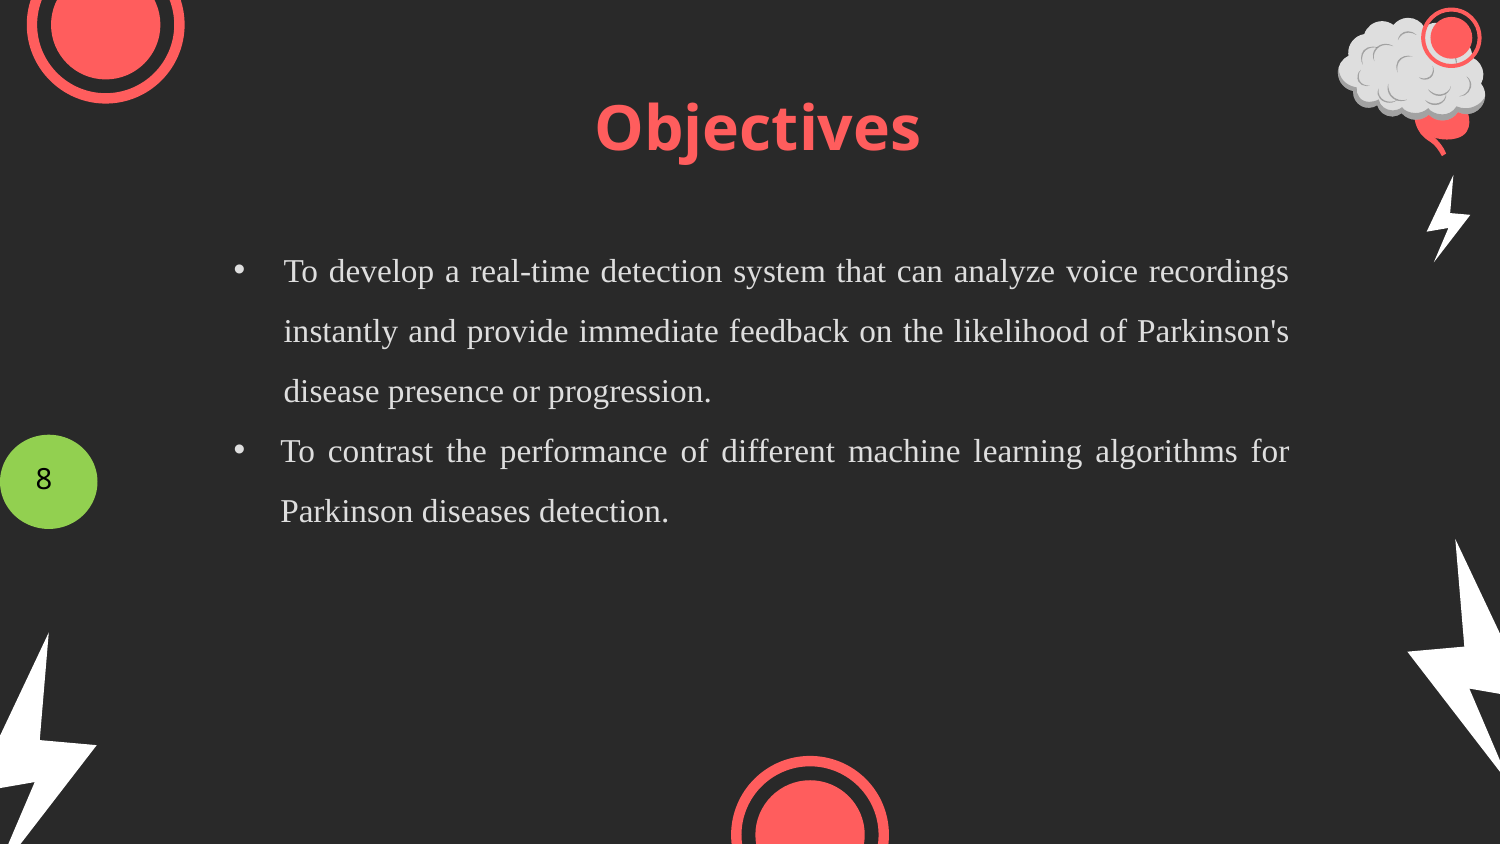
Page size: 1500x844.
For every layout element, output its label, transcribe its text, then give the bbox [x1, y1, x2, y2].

text_box 8 [20, 453, 87, 504]
title Objectives [118, 72, 1382, 167]
subtitle To develop a real-time detection system that can analyze voice recordings instantly and provide immediate feedback on the likelihood of Parkinson's disease presence or progression. To contrast the performance of different machine learning algorithms for Parkinson diseases detection. [193, 214, 1307, 630]
